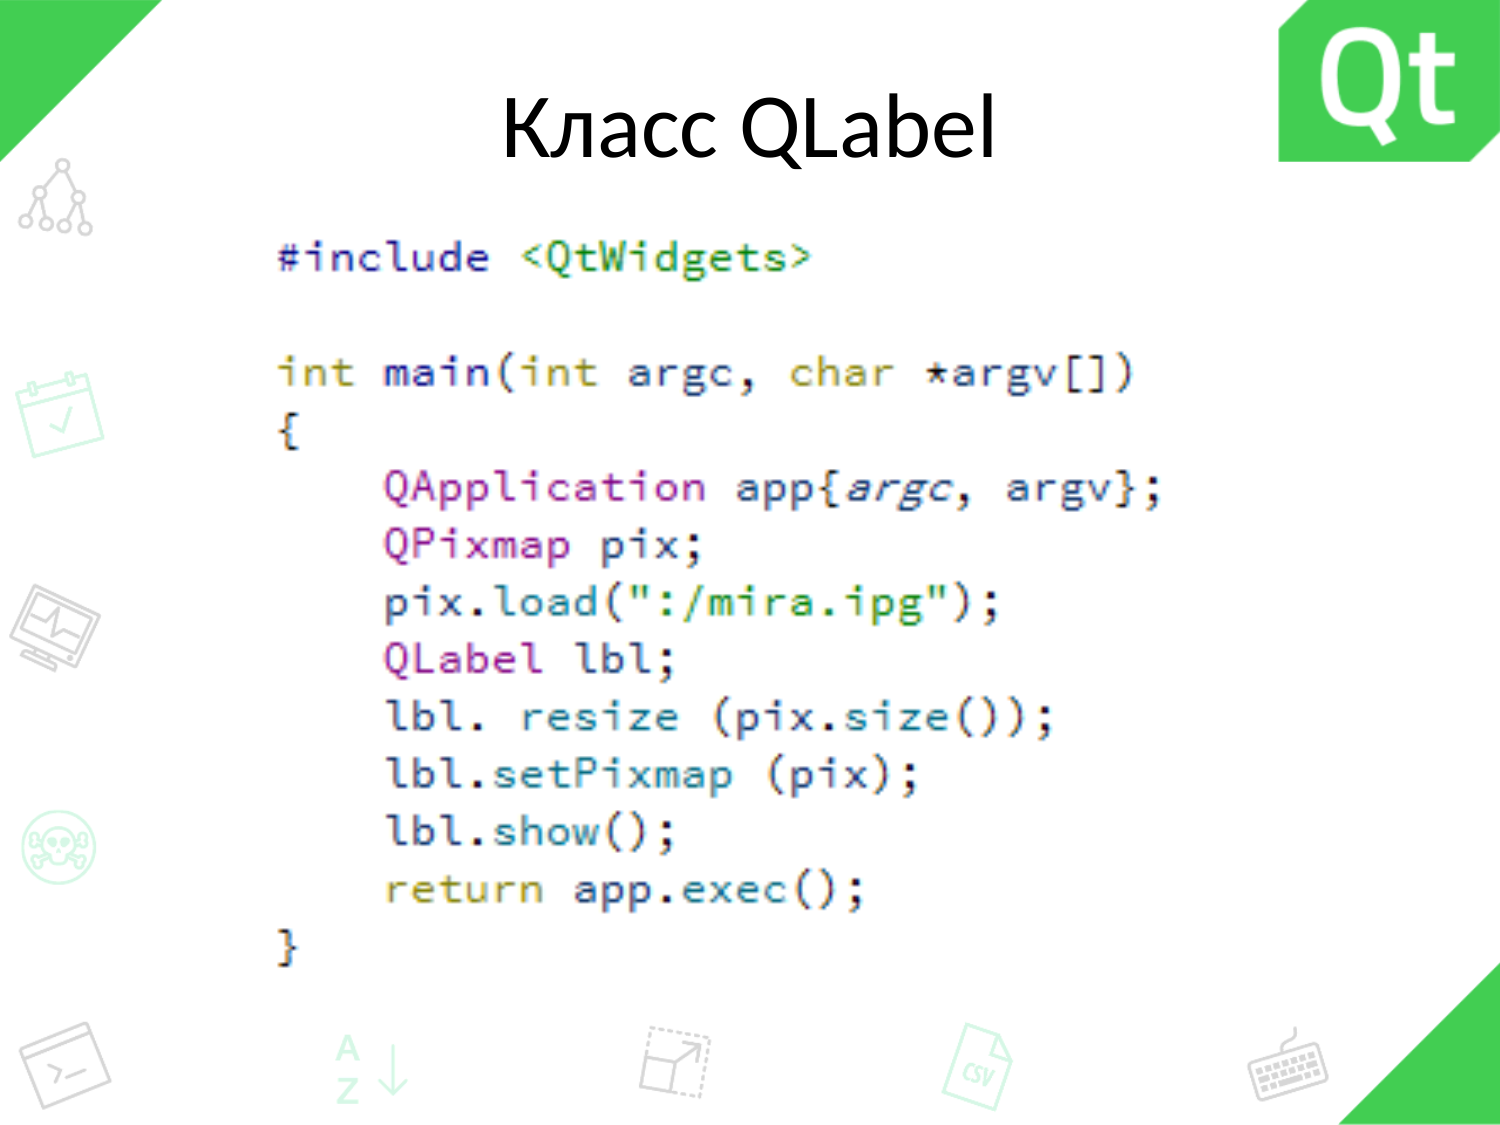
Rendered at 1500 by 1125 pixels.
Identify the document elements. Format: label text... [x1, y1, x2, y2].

title Класс QLabel [75, 45, 1425, 197]
picture [0, 0, 1500, 1125]
